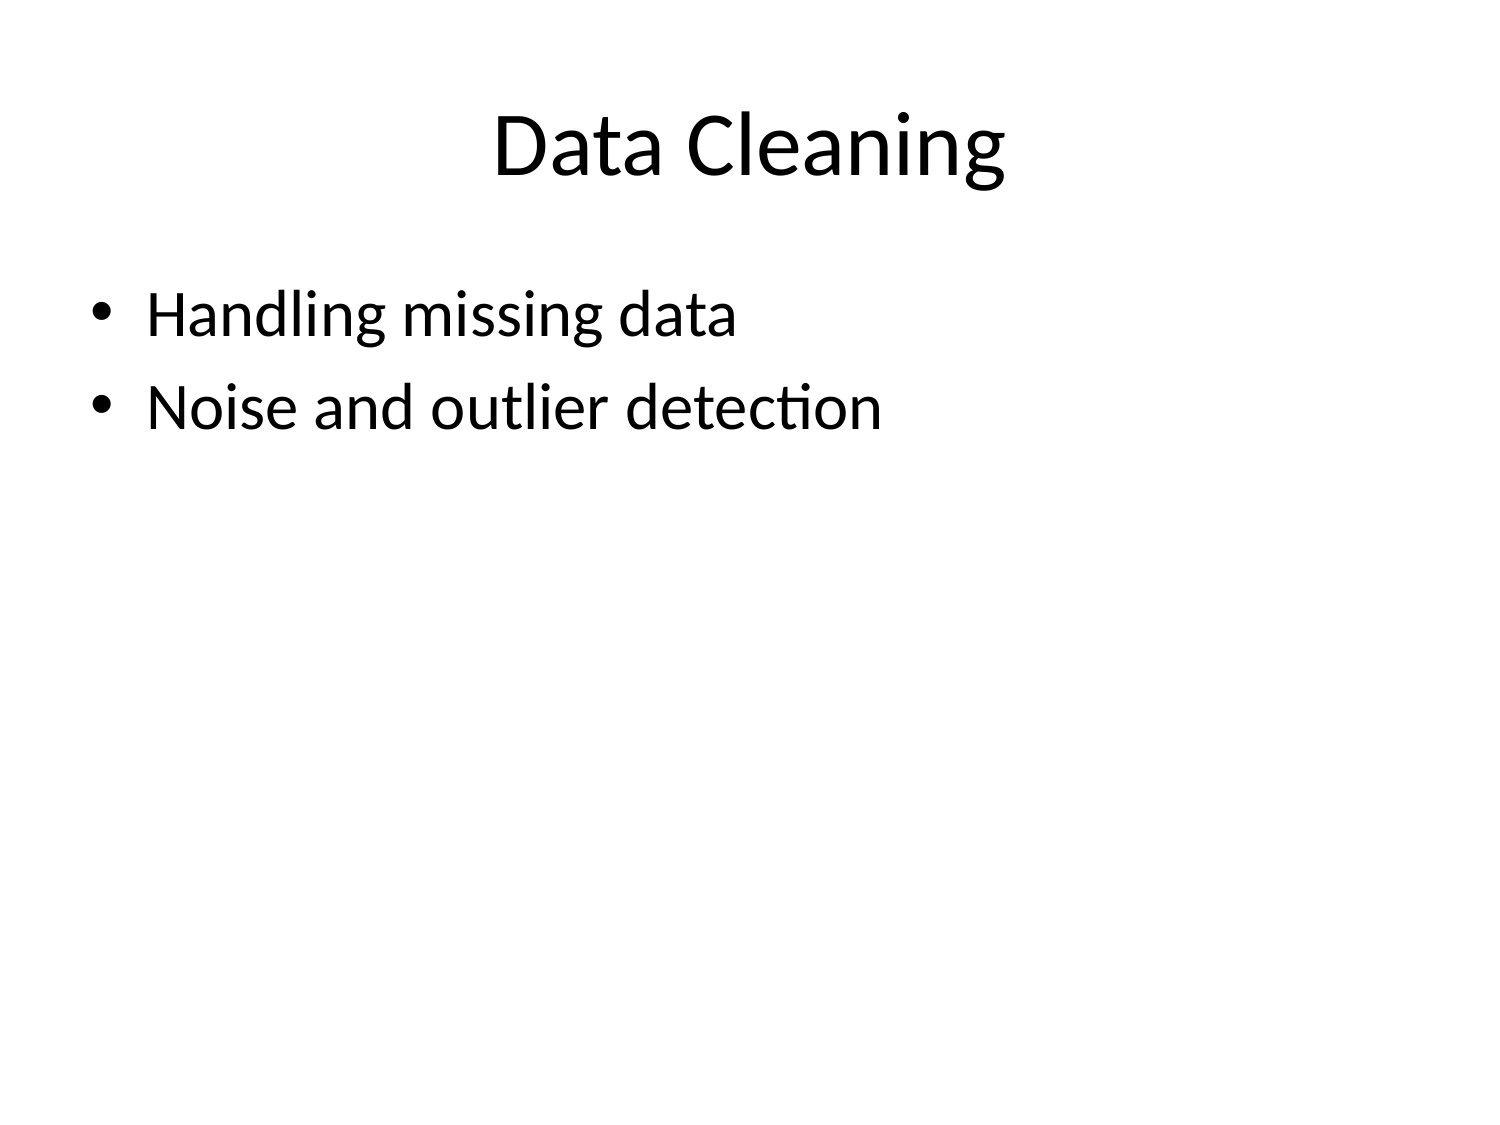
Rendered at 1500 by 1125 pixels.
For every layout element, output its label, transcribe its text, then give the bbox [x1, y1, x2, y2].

title Data Cleaning [75, 45, 1425, 233]
list Handling missing data Noise and outlier detection [75, 262, 1425, 1005]
